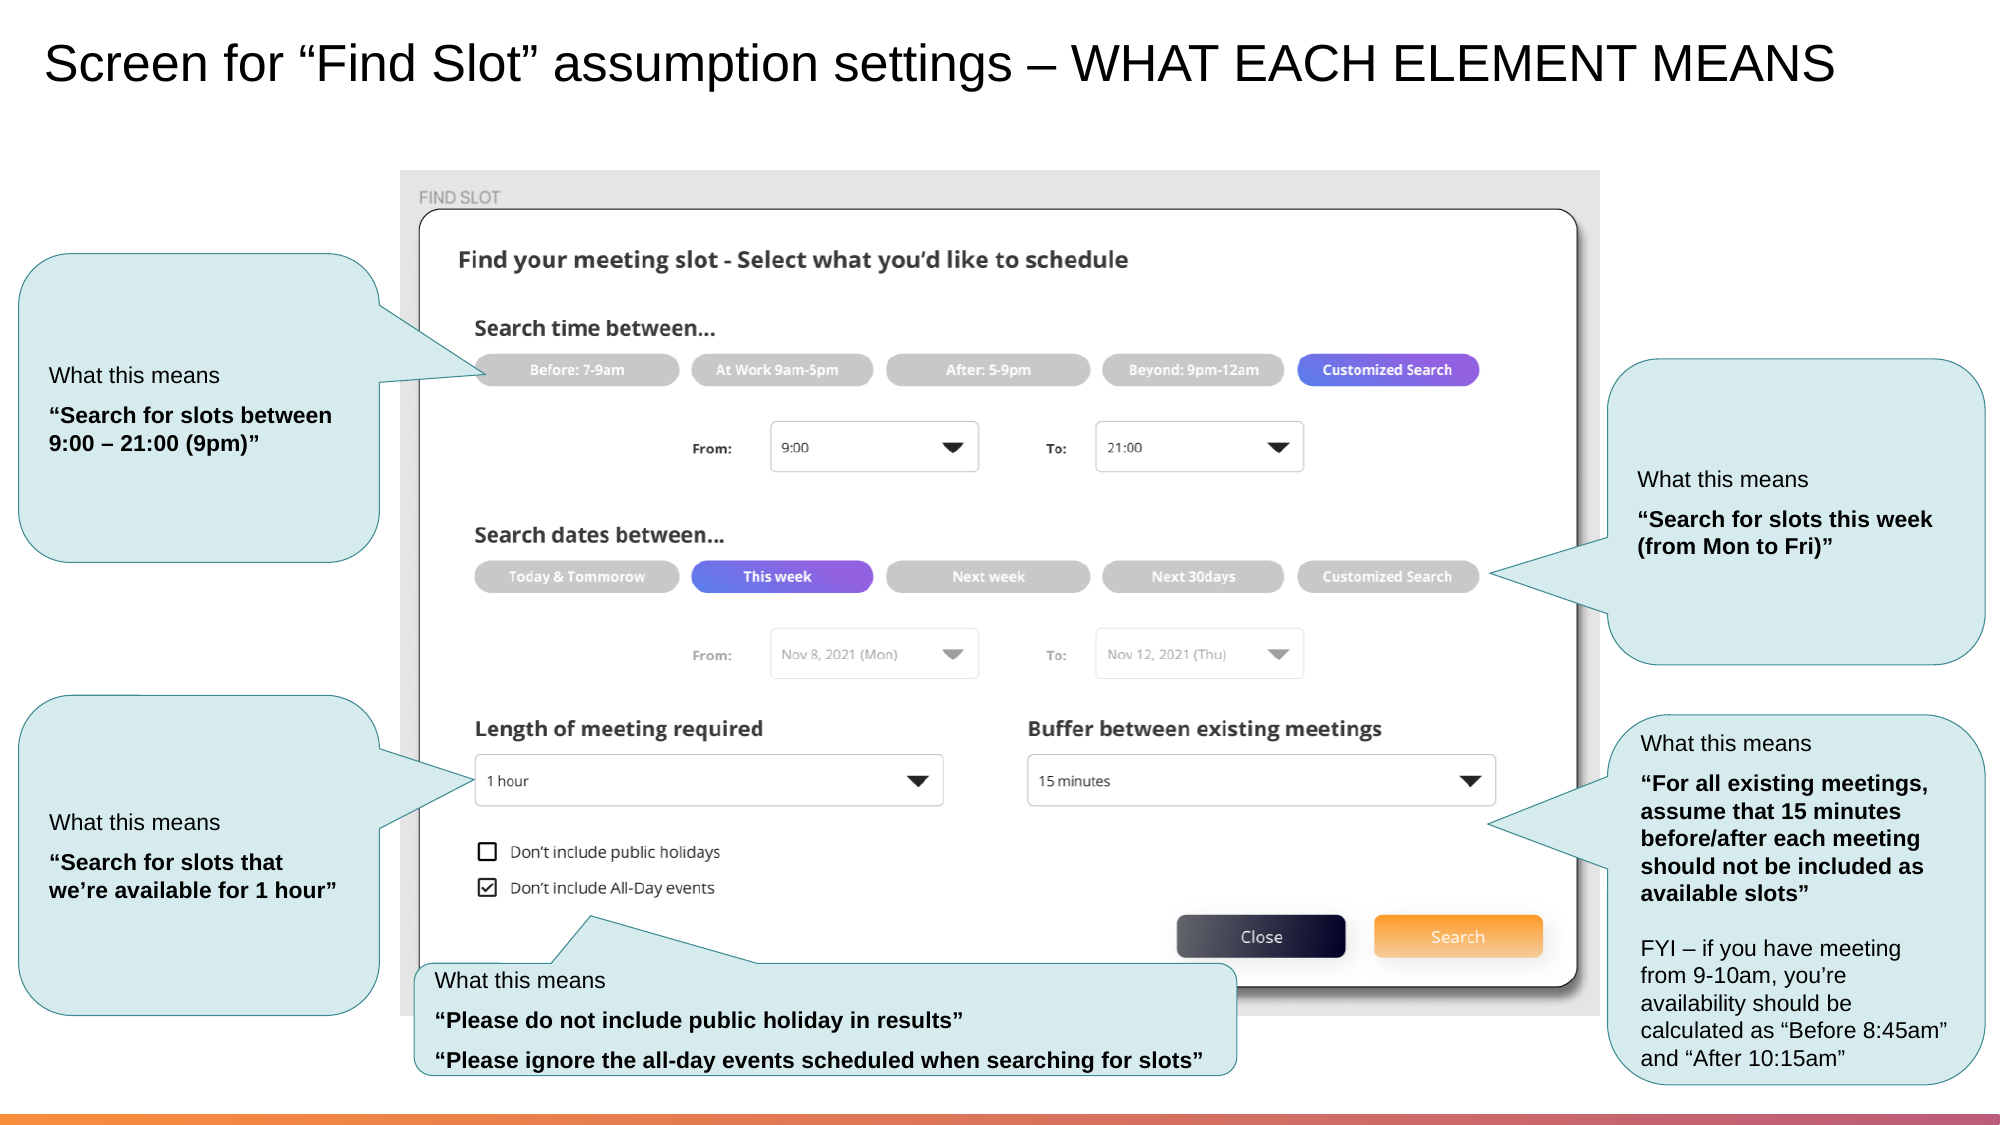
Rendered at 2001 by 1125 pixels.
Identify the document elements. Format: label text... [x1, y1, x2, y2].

text_box What this means “For all existing meetings, assume that 15 minutes before/after each meeting should not be included as available slots” FYI – if you have meeting from 9-10am, you’re availability should be calculated as “Before 8:45am” and “After 10:15am” [1600, 713, 1987, 1086]
text_box What this means “Search for slots this week (from Mon to Fri)” [1600, 358, 1987, 666]
text_box What this means “Search for slots that we’re available for 1 hour” [17, 694, 400, 1017]
text_box What this means “Please do not include public holiday in results” “Please ignore the all-day events scheduled when searching for slots” [413, 1016, 1238, 1077]
title Screen for “Find Slot” assumption settings – WHAT EACH ELEMENT MEANS [43, 29, 1957, 93]
picture [400, 170, 1600, 1016]
text_box What this means “Search for slots between 9:00 – 21:00 (9pm)” [17, 252, 400, 564]
